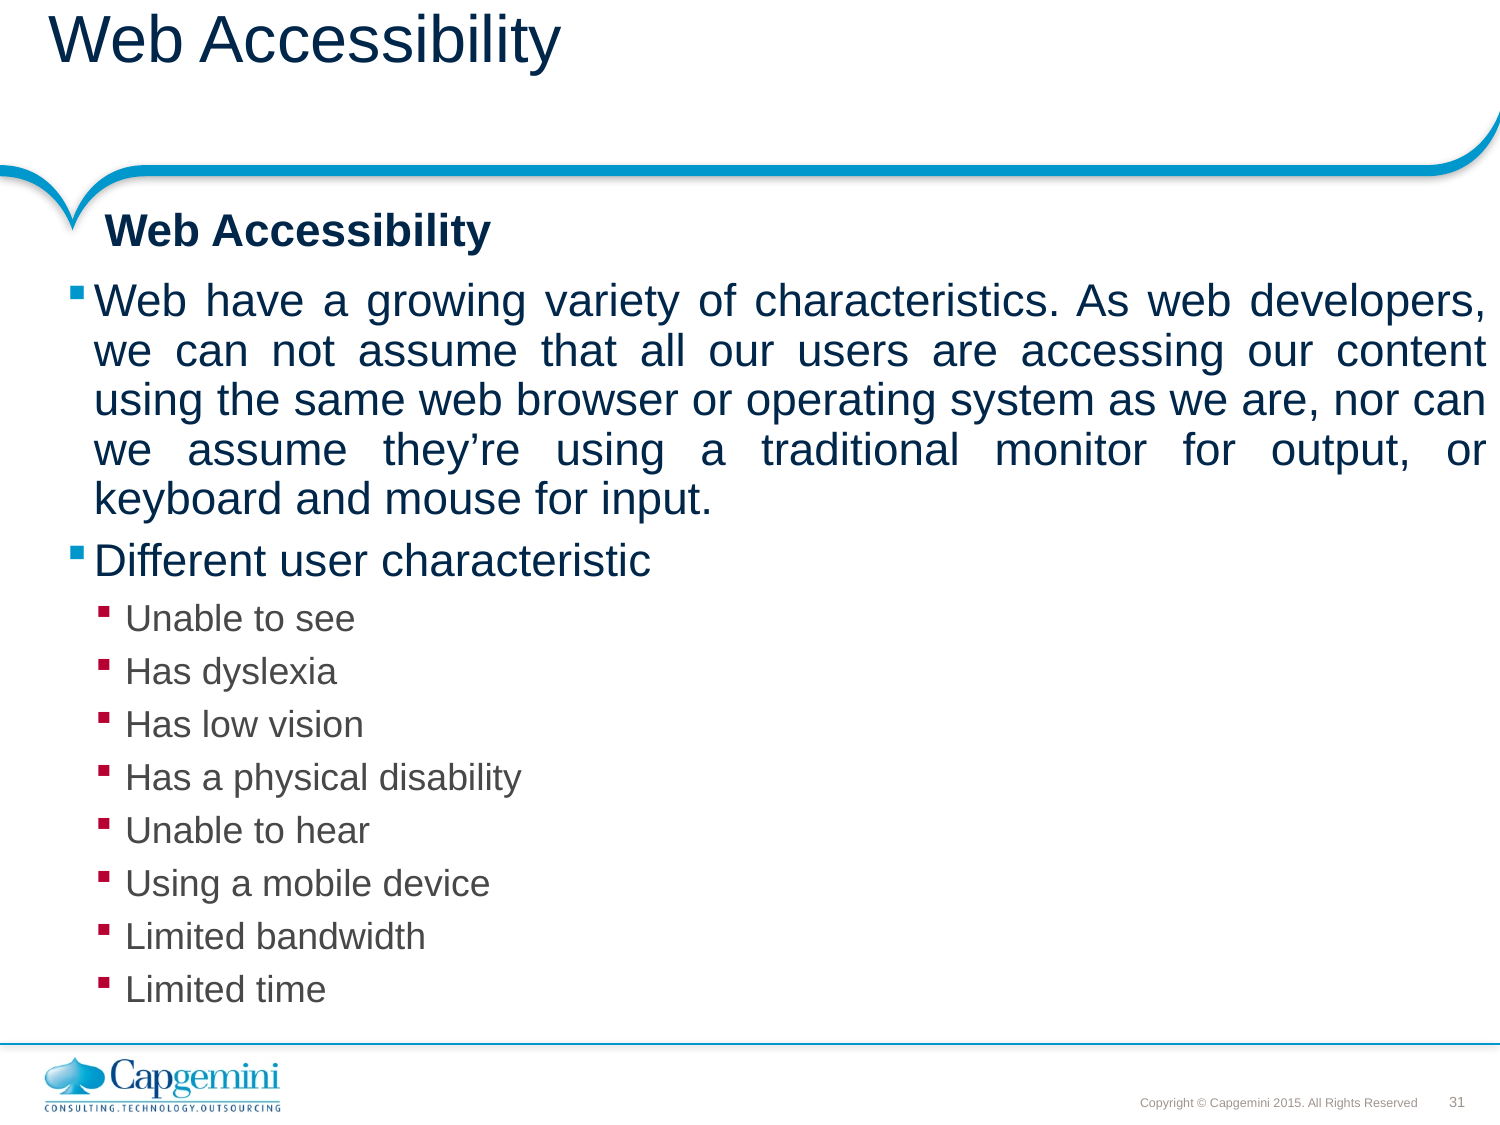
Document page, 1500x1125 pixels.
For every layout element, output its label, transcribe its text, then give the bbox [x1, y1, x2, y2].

list Web have a growing variety of characteristics. As web developers, we can not assume that all our users are accessing our content using the same web browser or operating system as we are, nor can we assume they’re using a traditional monitor for output, or keyboard and mouse for input. Different user characteristic Unable to see Has dyslexia Has low vision Has a physical disability Unable to hear Using a mobile device Limited bandwidth Limited time [48, 265, 1500, 1078]
list Web Accessibility [86, 194, 1350, 287]
picture [44, 1056, 281, 1113]
title Web Accessibility [0, 0, 1500, 165]
